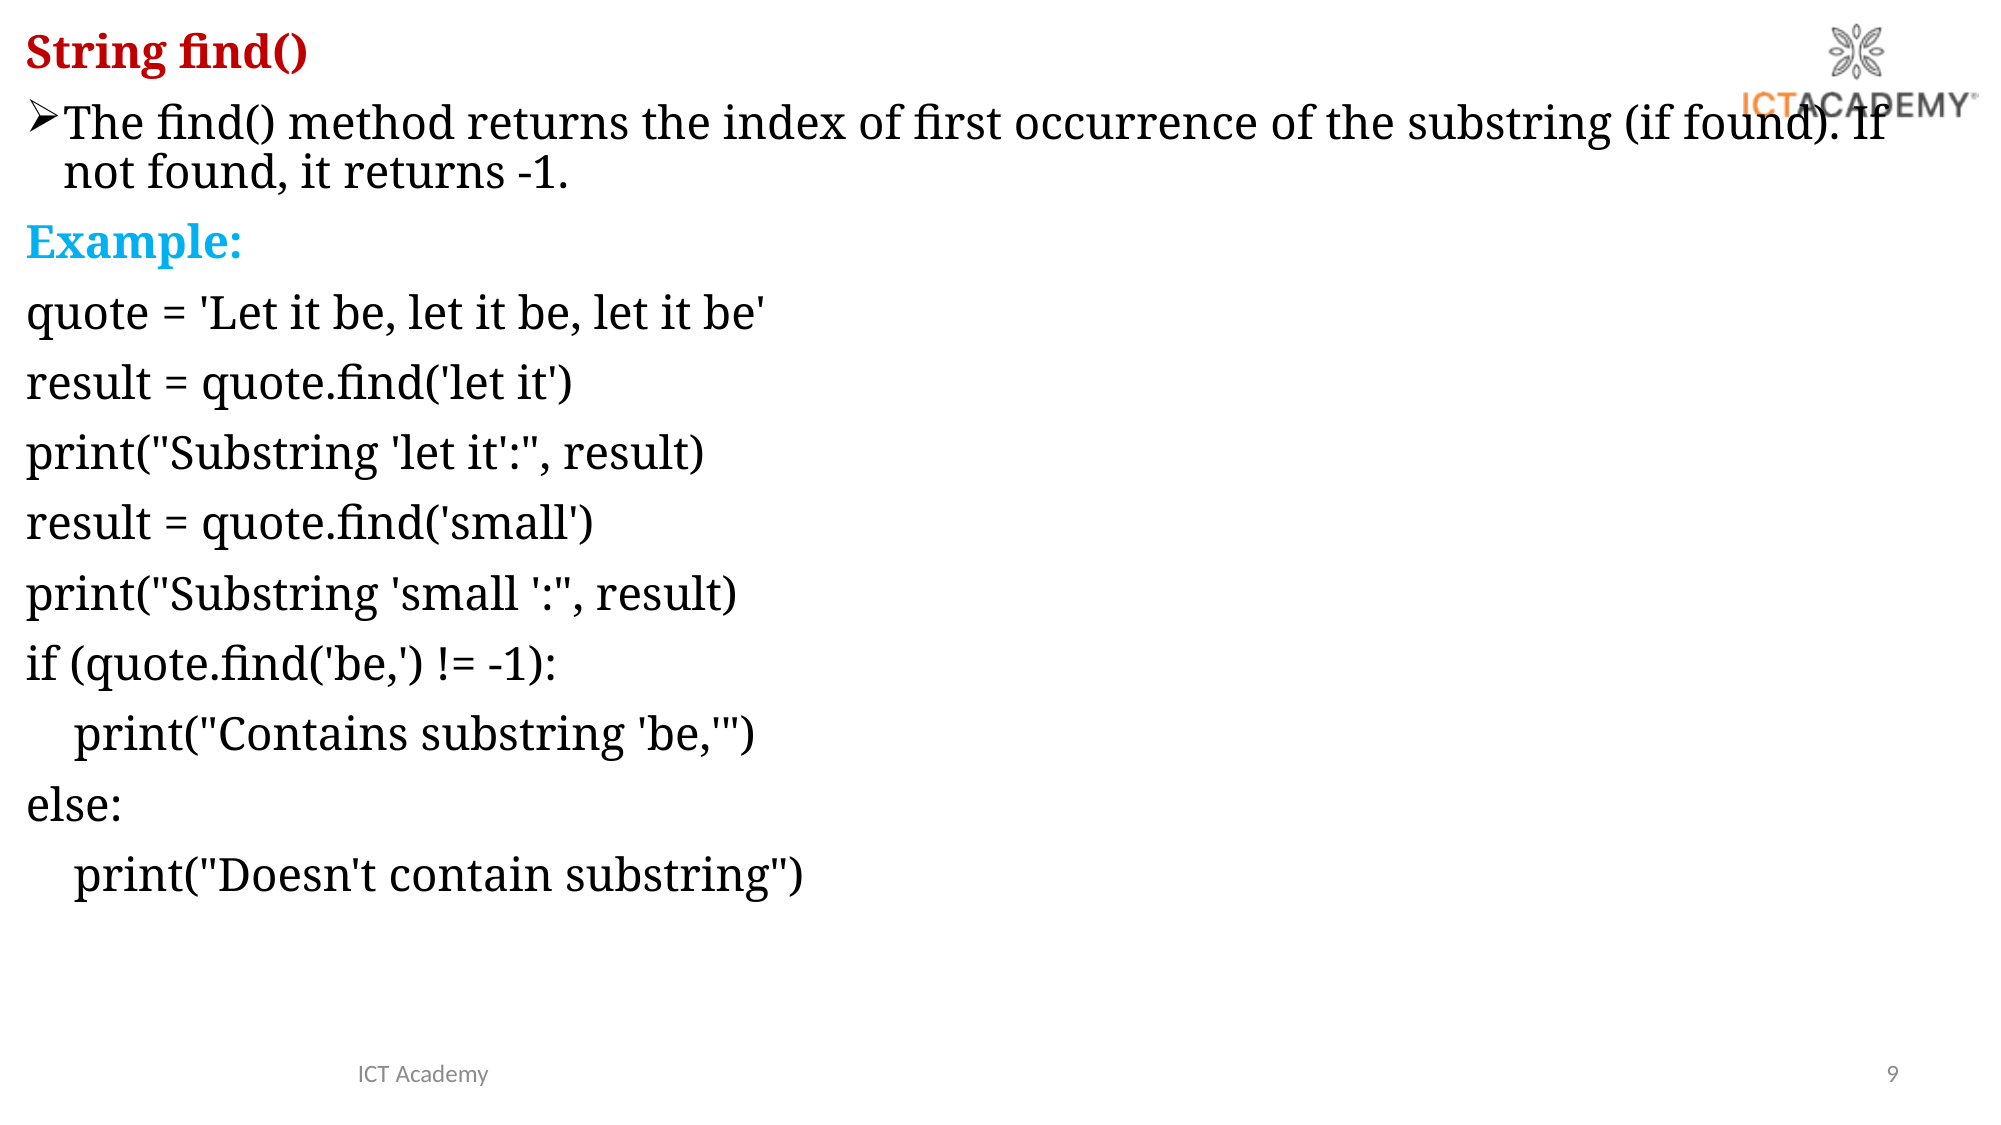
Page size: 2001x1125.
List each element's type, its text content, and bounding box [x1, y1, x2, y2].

footer ICT Academy [85, 1042, 761, 1103]
list String find() The find() method returns the index of first occurrence of the substring (if found). If not found, it returns -1. Example: quote = 'Let it be, let it be, let it be' result = quote.find('let it') print("Substring 'let it':", result) result = quote.find('small') print("Substring 'small ':", result) if (quote.find('be,') != -1): print("Contains substring 'be,'") else: print("Doesn't contain substring") [10, 21, 1977, 1071]
slide_number 9 [1464, 1042, 1915, 1103]
